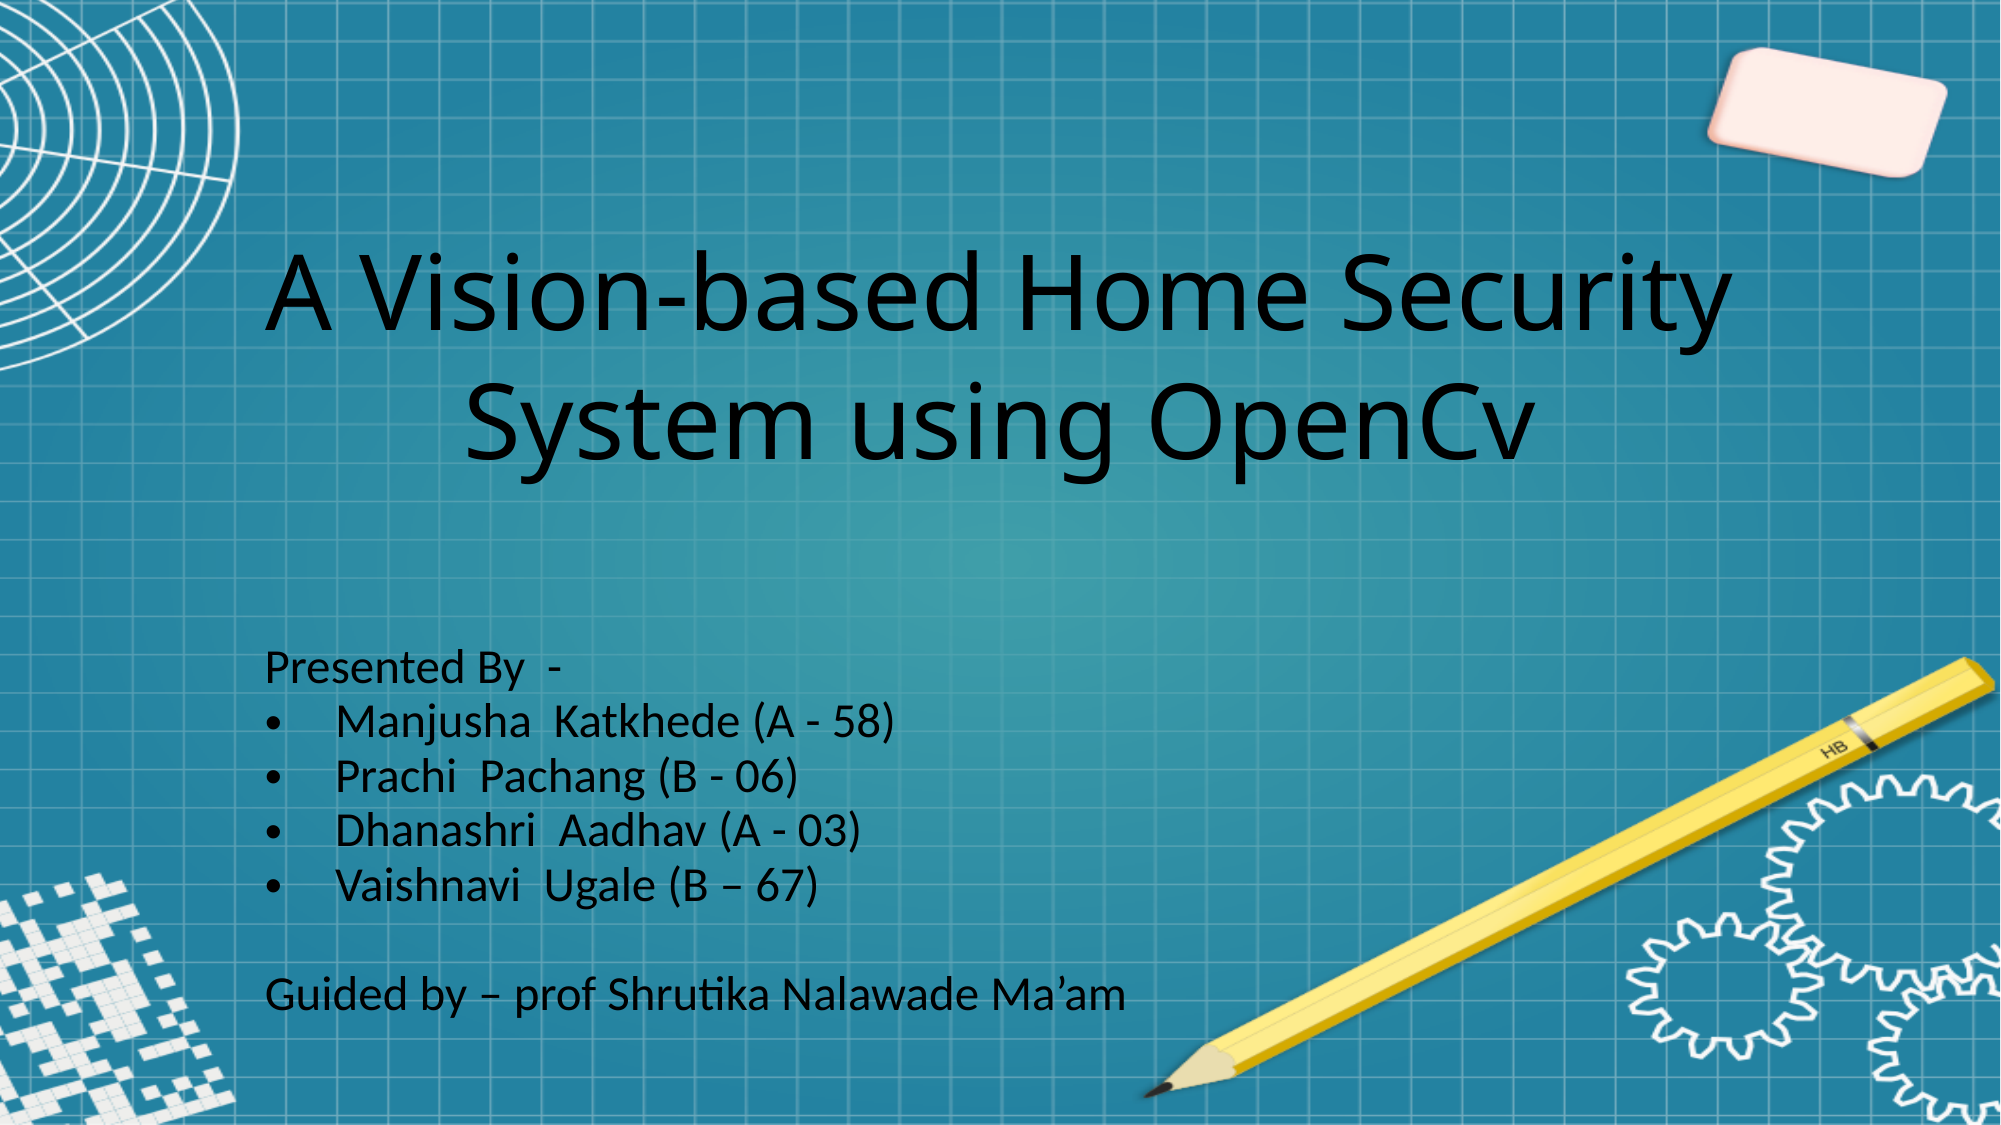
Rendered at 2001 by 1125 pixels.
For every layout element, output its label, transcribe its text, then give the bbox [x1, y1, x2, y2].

text_box A Vision-based Home Security System using OpenCv [249, 184, 1750, 493]
text_box Presented By - Manjusha Katkhede (A - 58) Prachi Pachang (B - 06) Dhanashri Aadhav (A - 03) Vaishnavi Ugale (B – 67) Guided by – prof Shrutika Nalawade Ma’am [249, 640, 1913, 1063]
picture [0, 0, 2001, 1125]
